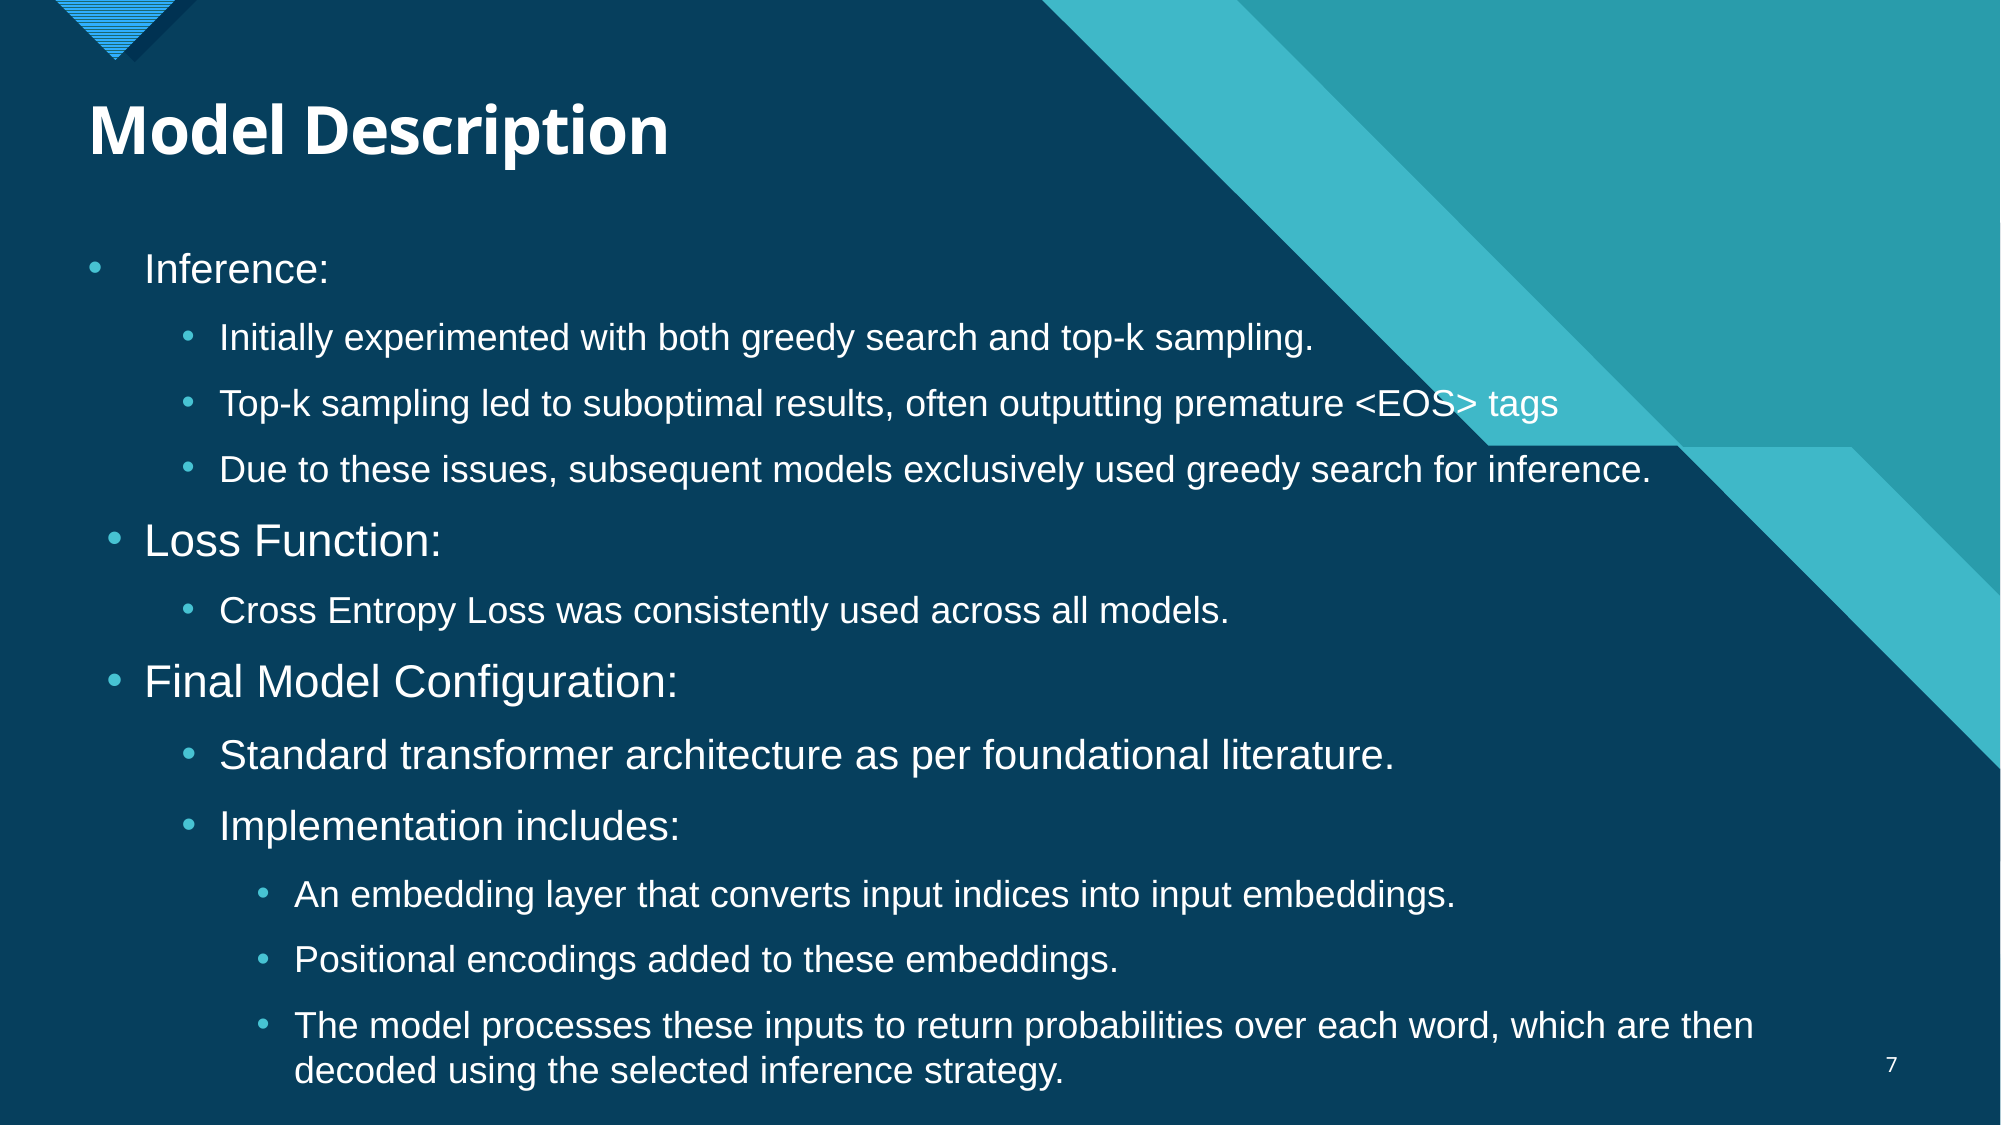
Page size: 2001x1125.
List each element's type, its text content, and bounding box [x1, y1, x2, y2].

slide_number 7 [1845, 1035, 1913, 1096]
title Model Description [72, 89, 1913, 177]
list Inference: Initially experimented with both greedy search and top-k sampling. Top-k sampling led to suboptimal results, often outputting premature <EOS> tags Due to these issues, subsequent models exclusively used greedy search for inference. Loss Function: Cross Entropy Loss was consistently used across all models. Final Model Configuration: Standard transformer architecture as per foundational literature. Implementation includes: An embedding layer that converts input indices into input embeddings. Positional encodings added to these embeddings. The model processes these inputs to return probabilities over each word, which are then decoded using the selected inference strategy. [72, 188, 1913, 1096]
